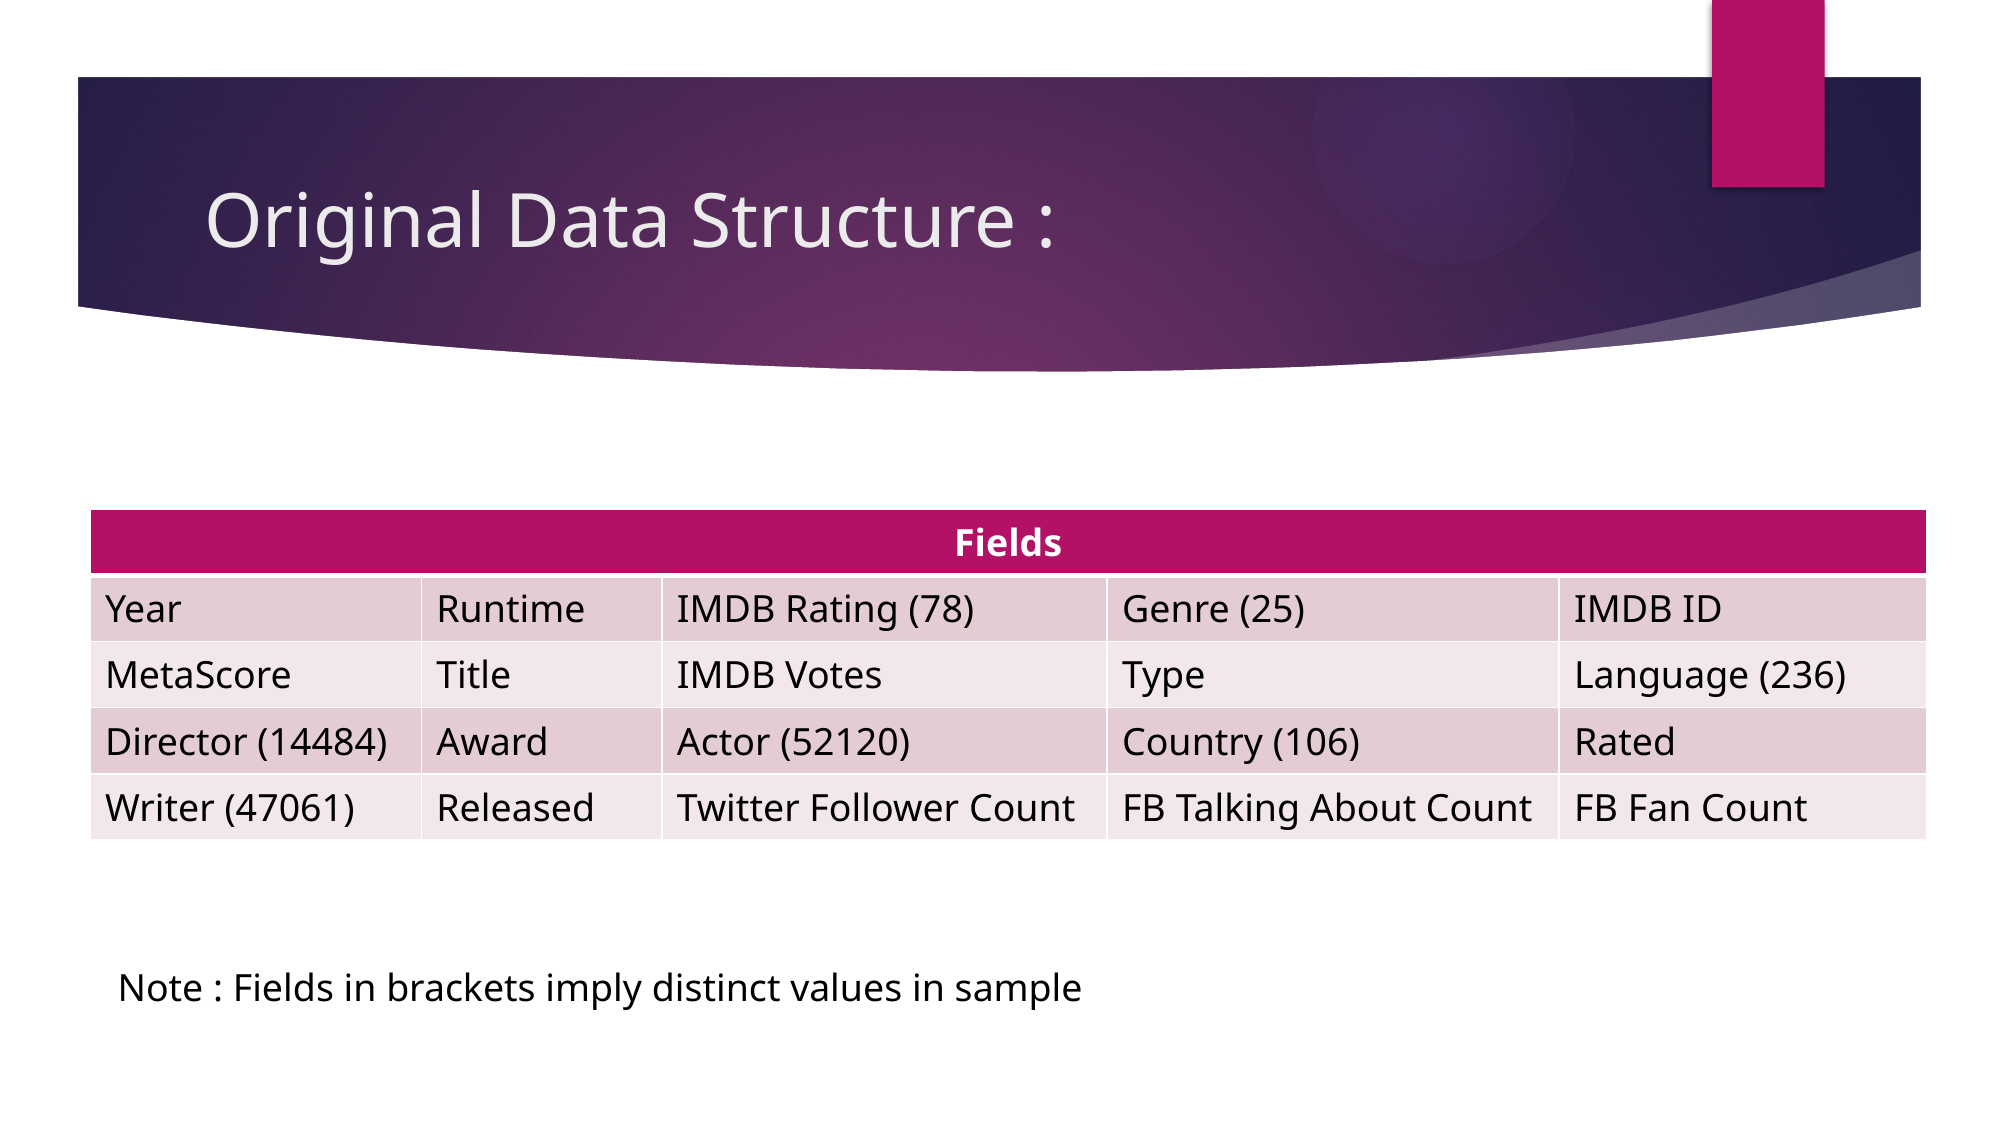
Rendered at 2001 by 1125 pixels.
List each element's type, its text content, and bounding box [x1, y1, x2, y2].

table_cell Twitter Follower Count [663, 775, 1106, 839]
table_cell Title [422, 642, 661, 707]
table_cell IMDB Votes [663, 642, 1106, 707]
table_cell Language (236) [1560, 642, 1926, 707]
table_cell MetaScore [91, 642, 421, 707]
text_box Note : Fields in brackets imply distinct values in sample [102, 957, 1099, 1017]
title Original Data Structure : [189, 159, 1627, 276]
table_cell Country (106) [1108, 708, 1558, 773]
table_cell Actor (52120) [663, 708, 1106, 773]
table_cell Award [422, 708, 661, 773]
table_cell Director (14484) [91, 708, 421, 773]
table_cell IMDB ID [1560, 578, 1926, 641]
table_cell Year [91, 578, 421, 641]
table_cell Type [1108, 642, 1558, 707]
table_cell IMDB Rating (78) [663, 578, 1106, 641]
table_cell Writer (47061) [91, 775, 421, 839]
table_cell Released [422, 775, 661, 839]
table_header Fields [91, 510, 1926, 573]
table_cell FB Fan Count [1560, 775, 1926, 839]
table_cell FB Talking About Count [1108, 775, 1558, 839]
table_cell Genre (25) [1108, 578, 1558, 641]
table_cell Rated [1560, 708, 1926, 773]
table_cell Runtime [422, 578, 661, 641]
